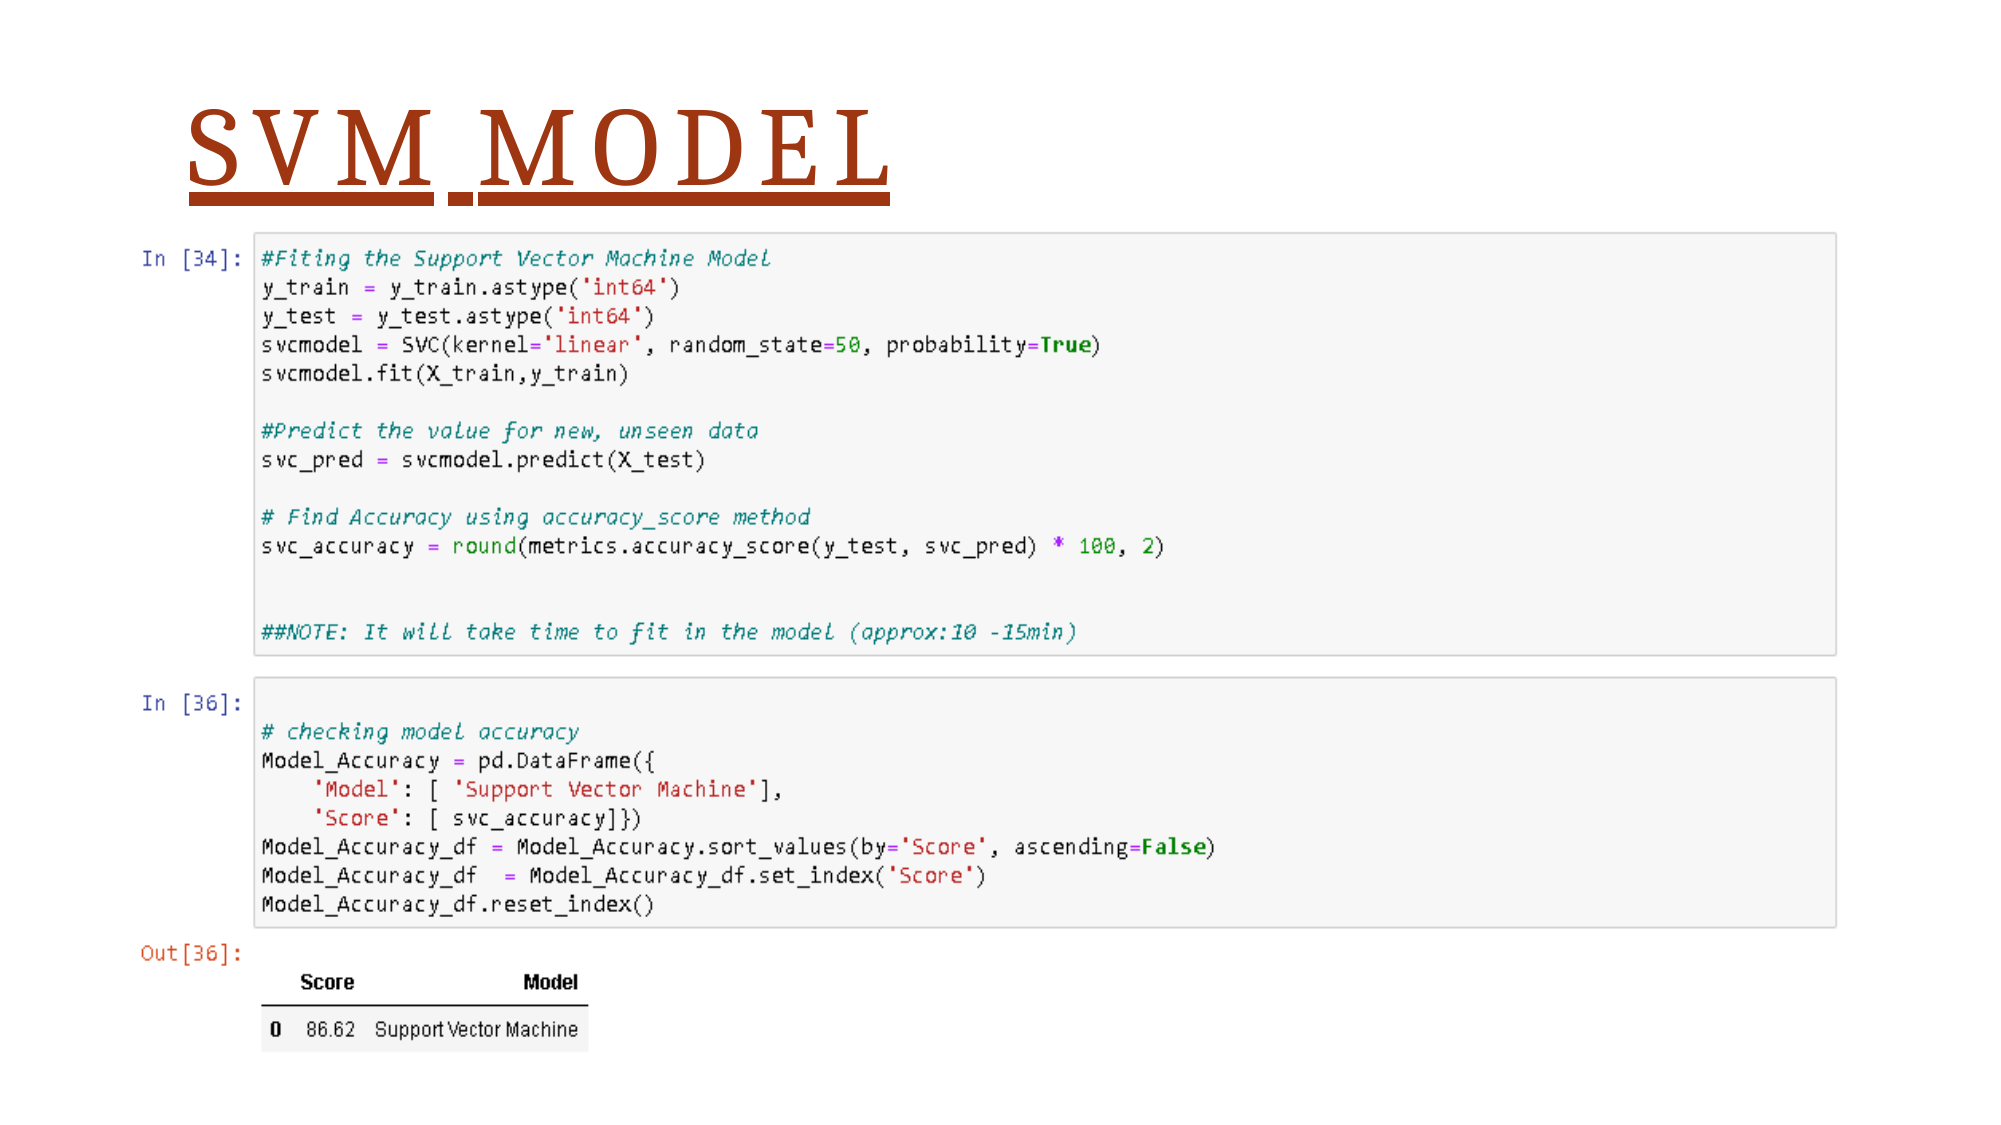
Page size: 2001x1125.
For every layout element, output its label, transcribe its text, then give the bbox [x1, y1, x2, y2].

title SVM MODEL [188, 72, 1411, 224]
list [99, 224, 1850, 1059]
